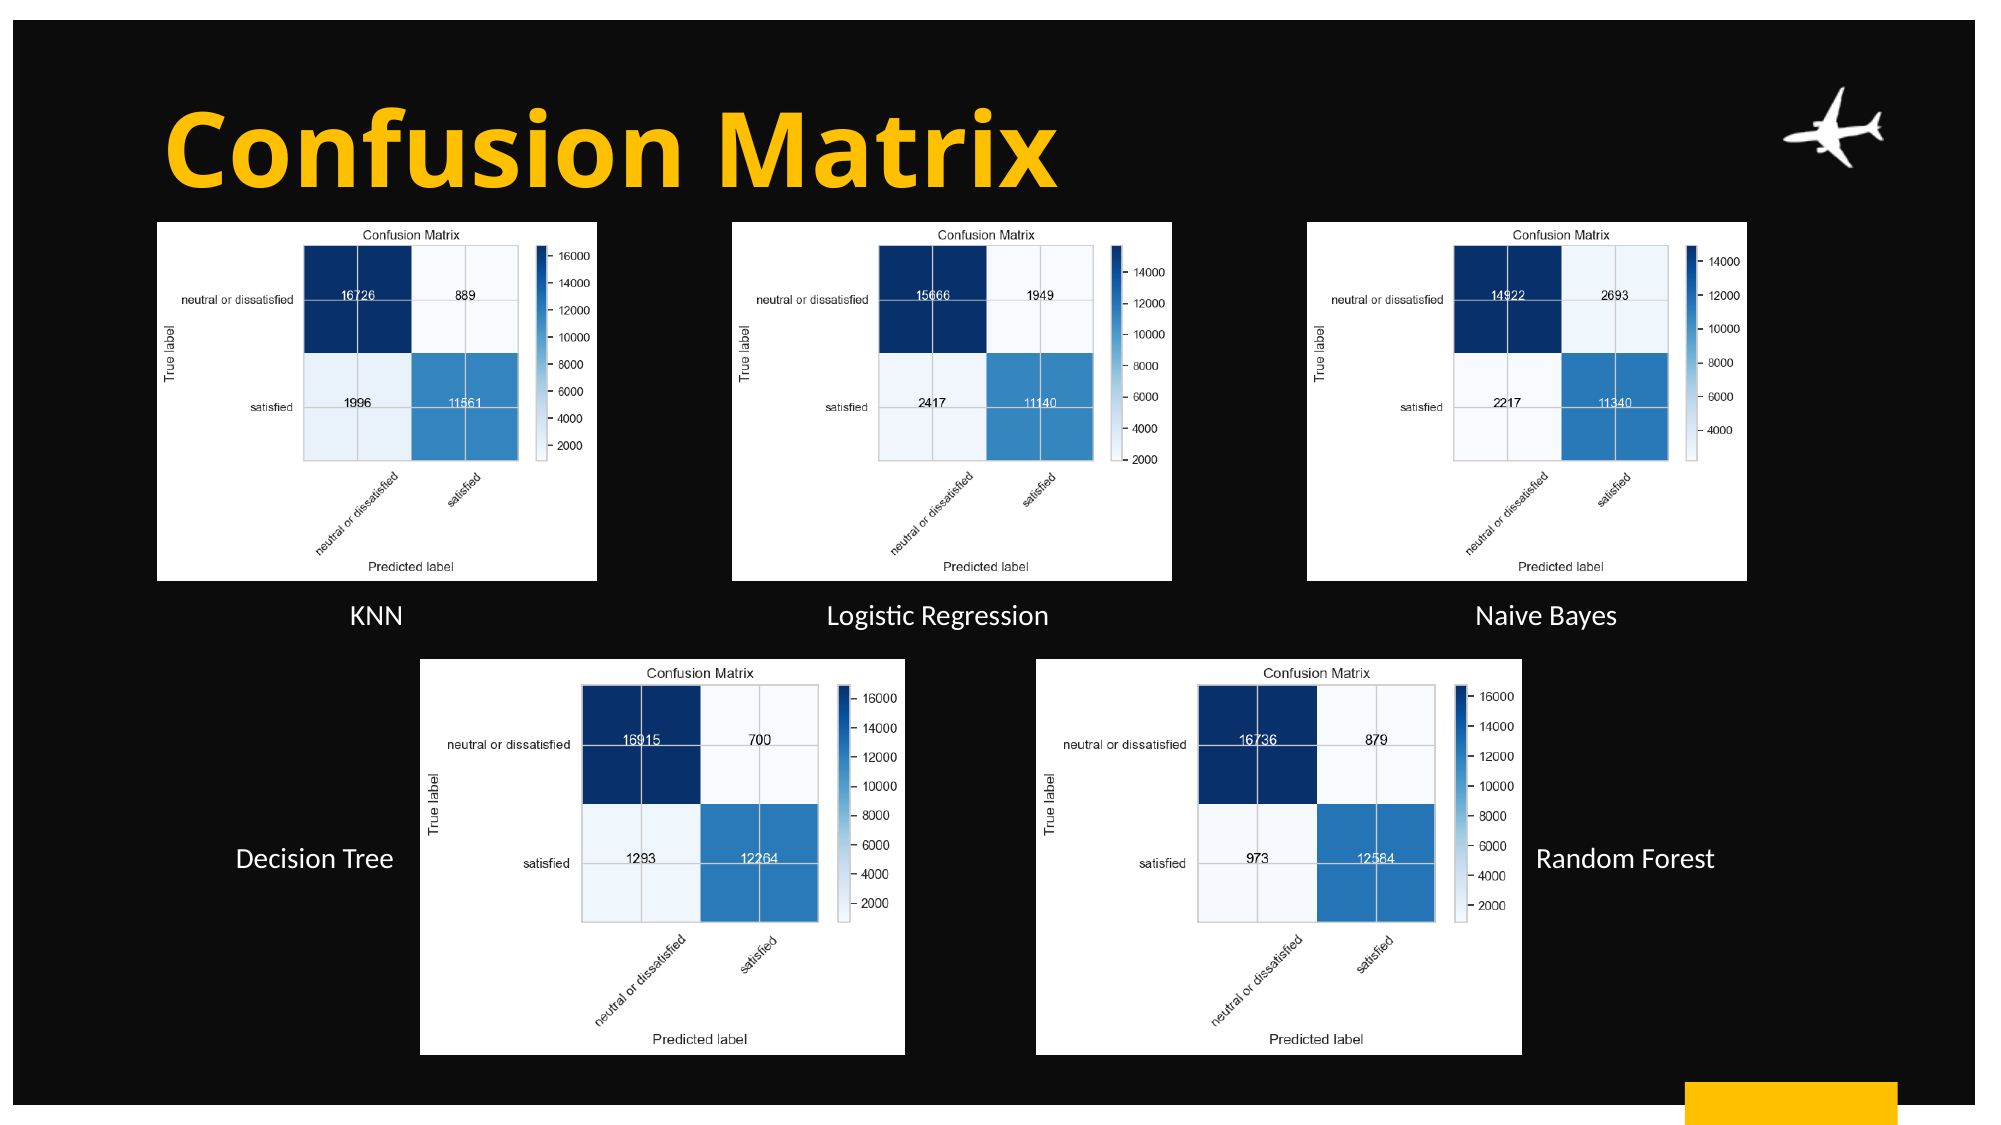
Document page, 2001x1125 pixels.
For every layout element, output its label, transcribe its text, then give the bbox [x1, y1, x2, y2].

text_box KNN [241, 590, 513, 646]
picture [419, 659, 905, 1056]
picture [732, 222, 1172, 582]
text_box [0, 7, 1989, 1118]
text_box Random Forest [1526, 824, 1822, 890]
text_box Decision Tree [220, 824, 414, 890]
text_box Naive Bayes [1440, 590, 1653, 646]
text_box [1684, 1082, 1898, 1125]
picture [157, 222, 597, 582]
picture [1036, 659, 1522, 1056]
picture [1783, 77, 1884, 179]
text_box Logistic Regression [761, 590, 1115, 646]
picture [1307, 222, 1747, 582]
text_box Confusion Matrix [147, 89, 1581, 256]
